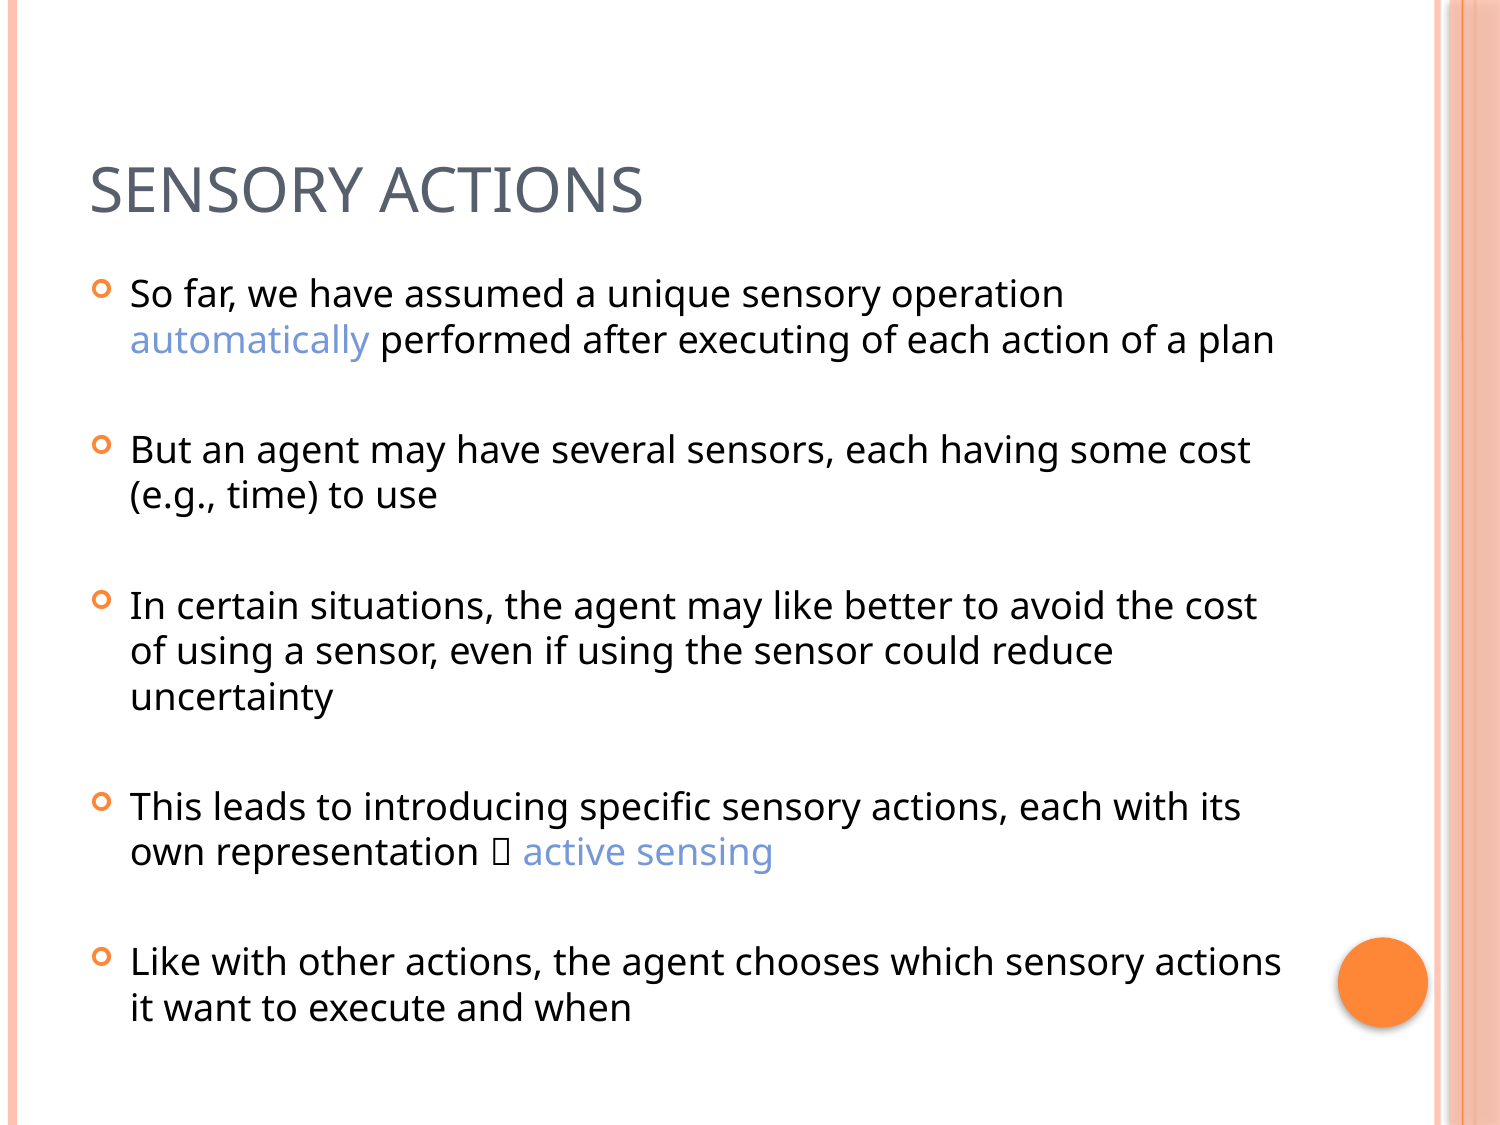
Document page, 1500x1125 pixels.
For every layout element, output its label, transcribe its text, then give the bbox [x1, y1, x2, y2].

list So far, we have assumed a unique sensory operation automatically performed after executing of each action of a plan But an agent may have several sensors, each having some cost (e.g., time) to use In certain situations, the agent may like better to avoid the cost of using a sensor, even if using the sensor could reduce uncertainty This leads to introducing specific sensory actions, each with its own representation  active sensing Like with other actions, the agent chooses which sensory actions it want to execute and when [75, 262, 1300, 1062]
title Sensory Actions [75, 45, 1300, 233]
